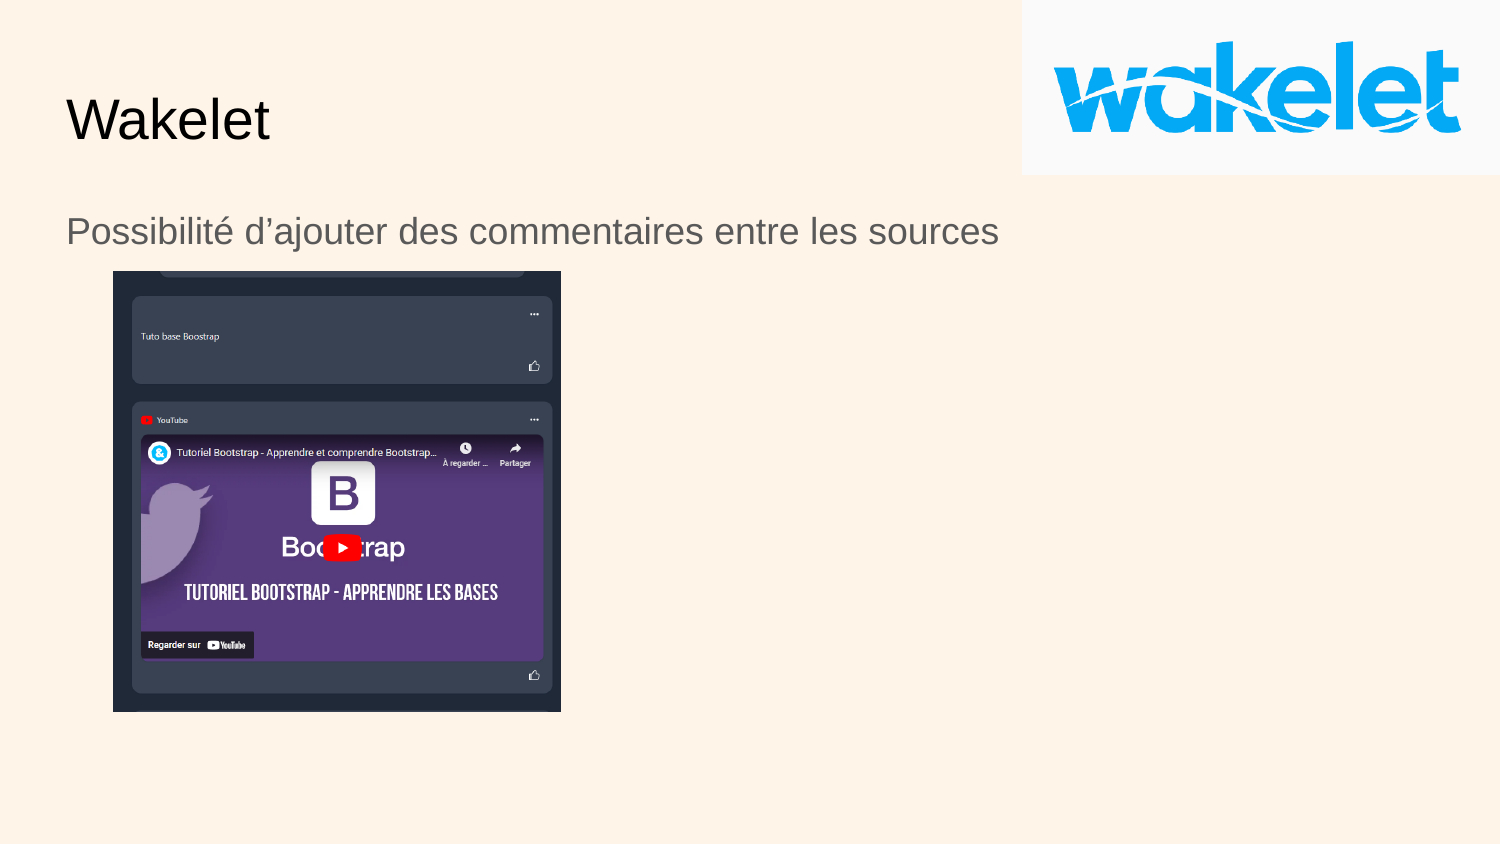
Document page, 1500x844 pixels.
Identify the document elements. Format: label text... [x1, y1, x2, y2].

picture [112, 271, 561, 712]
picture [1022, 0, 1500, 176]
title Wakelet [51, 72, 1017, 167]
list Possibilité d’ajouter des commentaires entre les sources [51, 189, 1449, 750]
